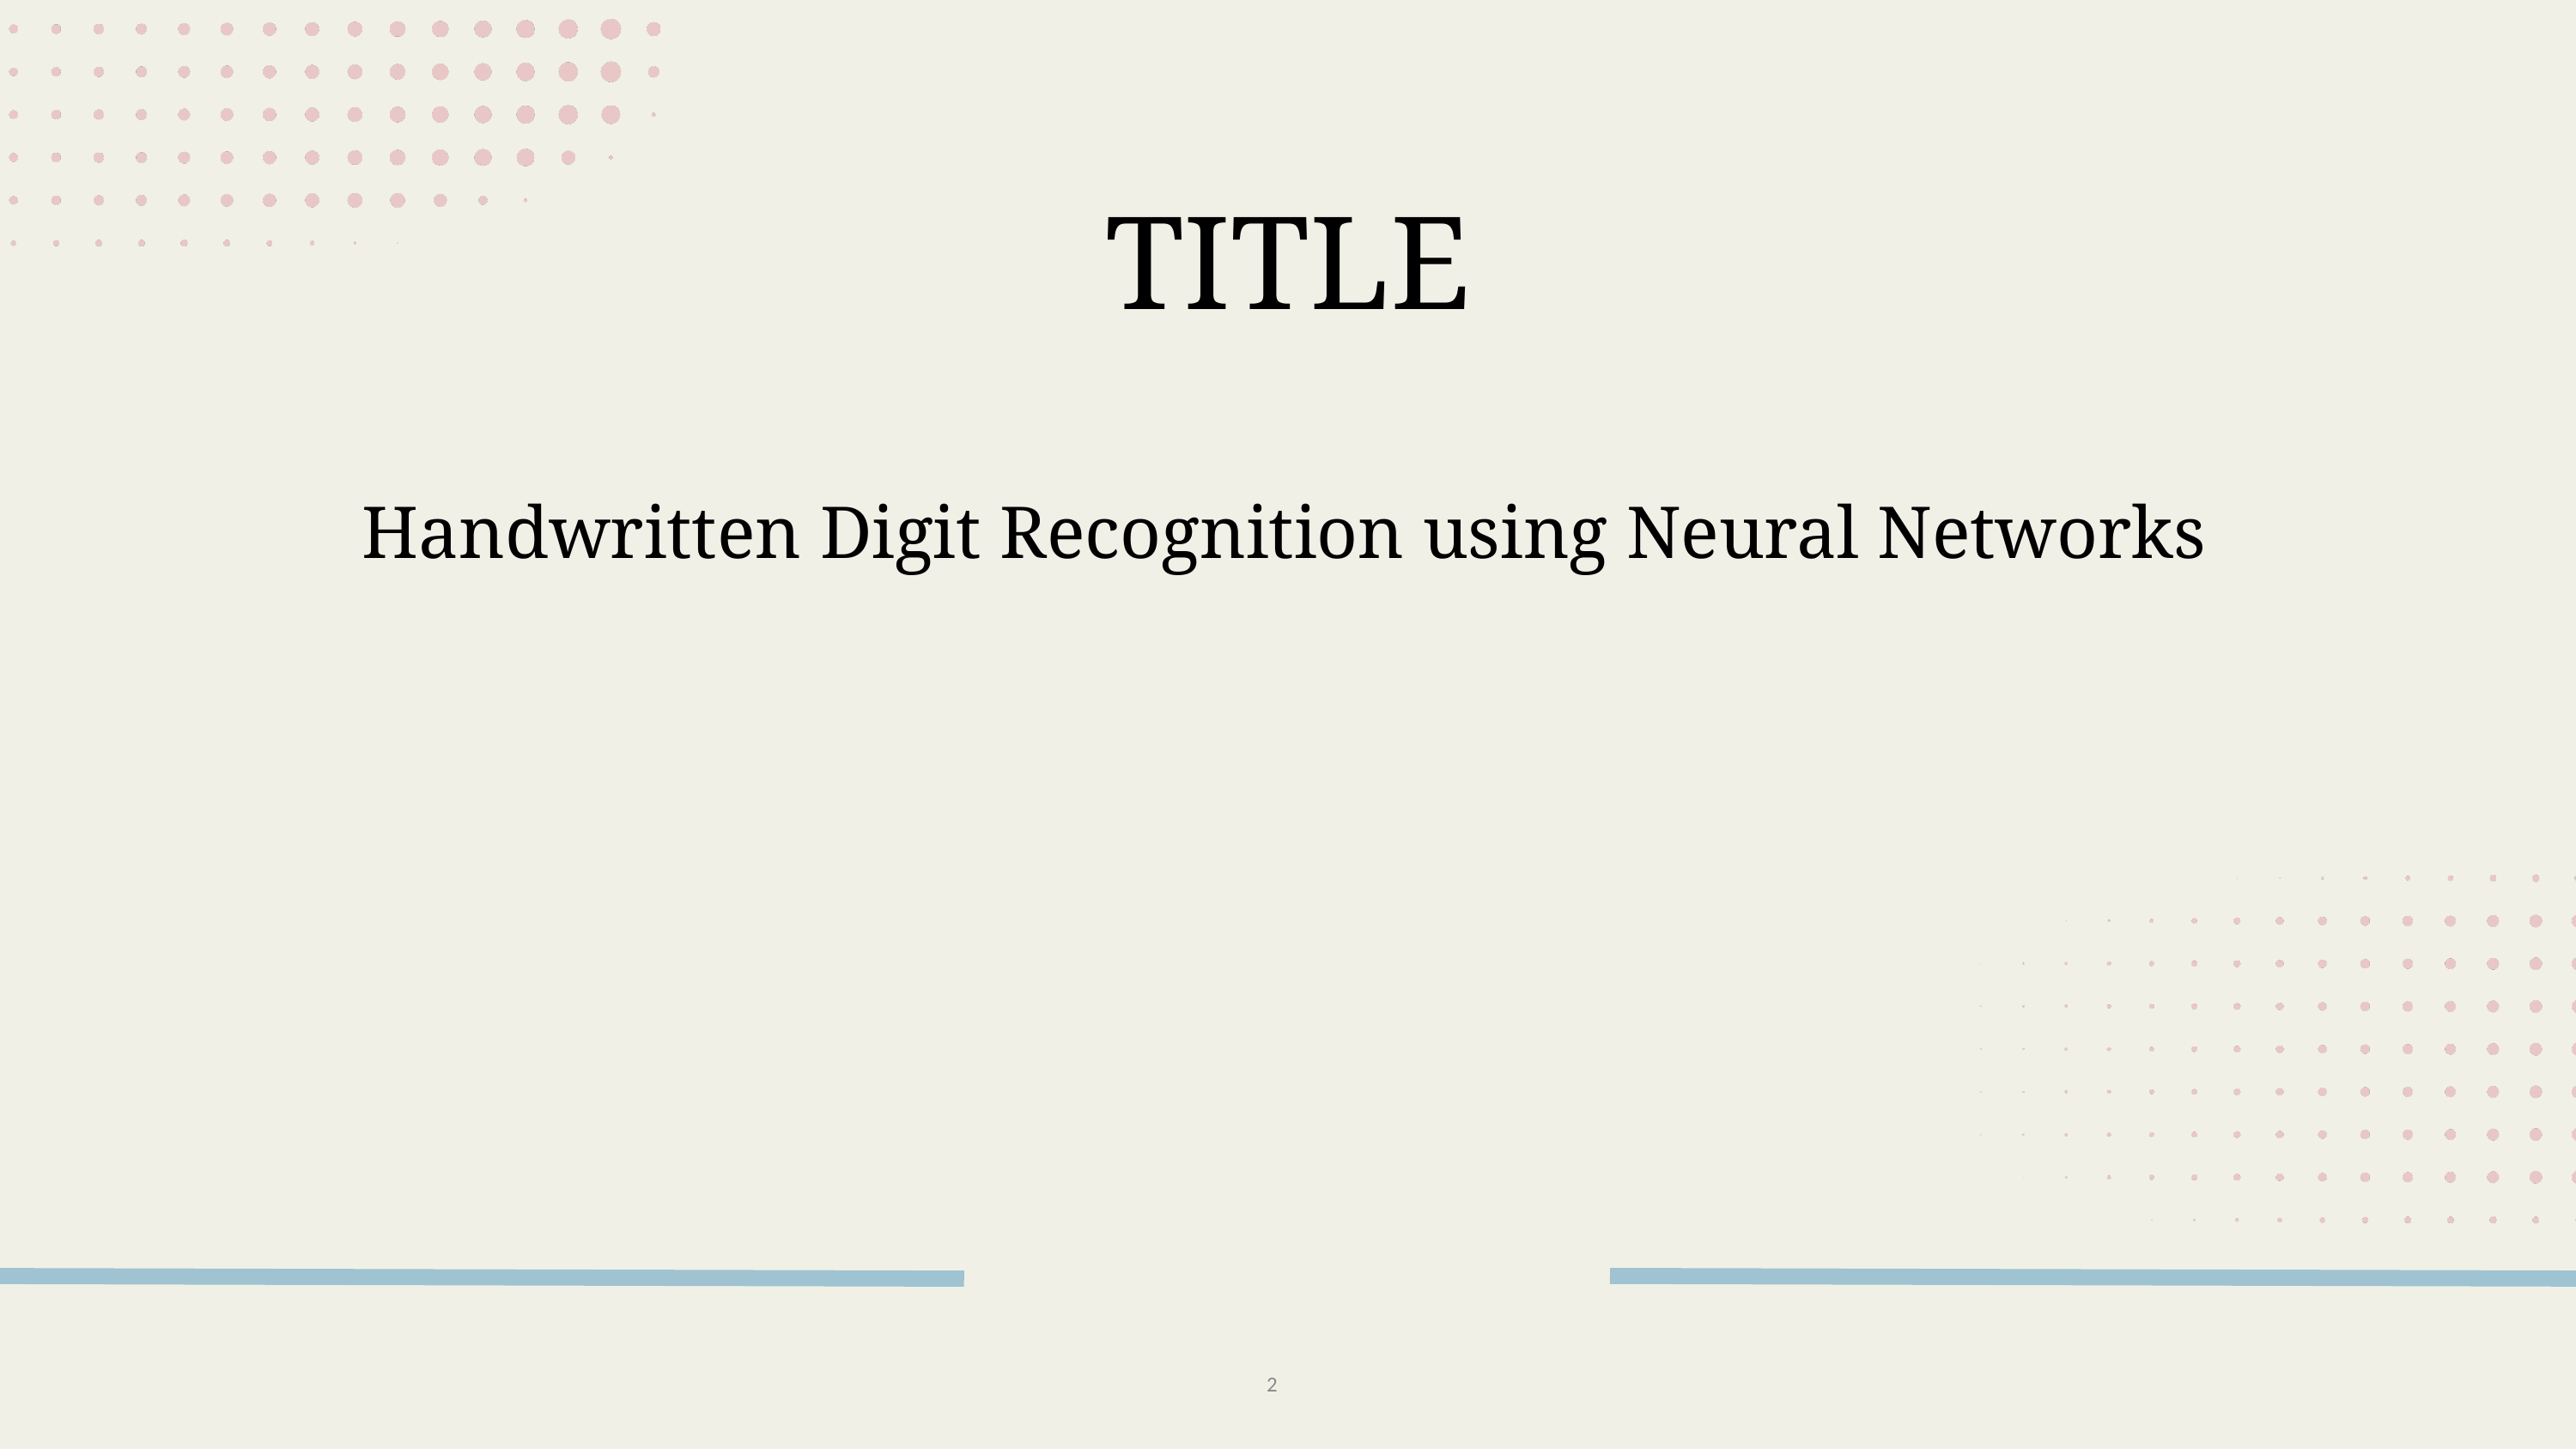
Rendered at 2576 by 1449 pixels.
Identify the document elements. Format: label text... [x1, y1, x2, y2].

slide_number 2 [989, 1357, 1291, 1410]
text_box [1938, 874, 2576, 1223]
text_box TITLE [359, 122, 2216, 336]
text_box [0, 0, 660, 246]
text_box Handwritten Digit Recognition using Neural Networks [343, 403, 2576, 573]
